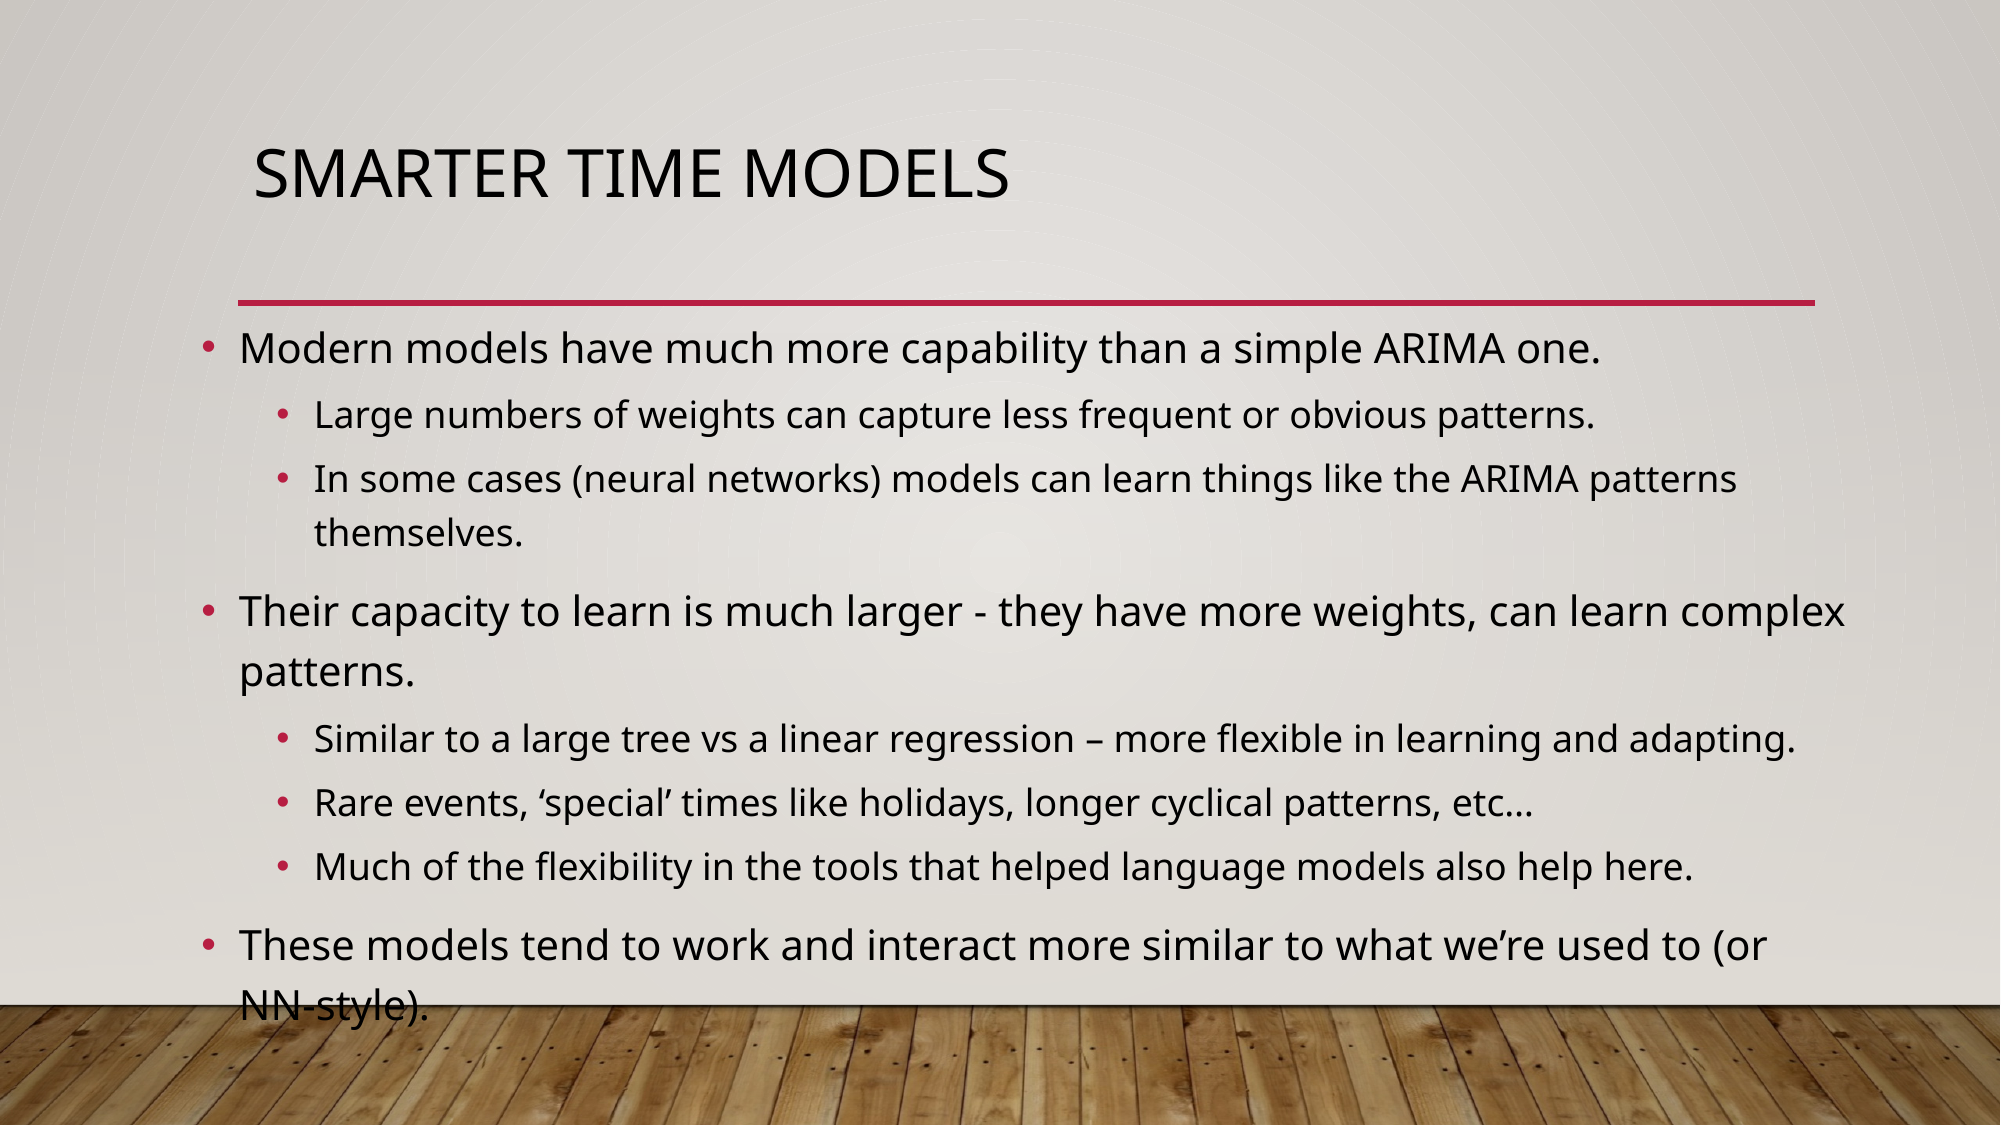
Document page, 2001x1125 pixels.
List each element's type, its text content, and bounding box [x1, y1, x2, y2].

list Modern models have much more capability than a simple ARIMA one. Large numbers of weights can capture less frequent or obvious patterns. In some cases (neural networks) models can learn things like the ARIMA patterns themselves. Their capacity to learn is much larger - they have more weights, can learn complex patterns. Similar to a large tree vs a linear regression – more flexible in learning and adapting. Rare events, ‘special’ times like holidays, longer cyclical patterns, etc… Much of the flexibility in the tools that helped language models also help here. These models tend to work and interact more similar to what we’re used to (or NN-style). [186, 304, 1867, 993]
picture [0, 1005, 2000, 1125]
title Smarter Time Models [238, 131, 1814, 304]
